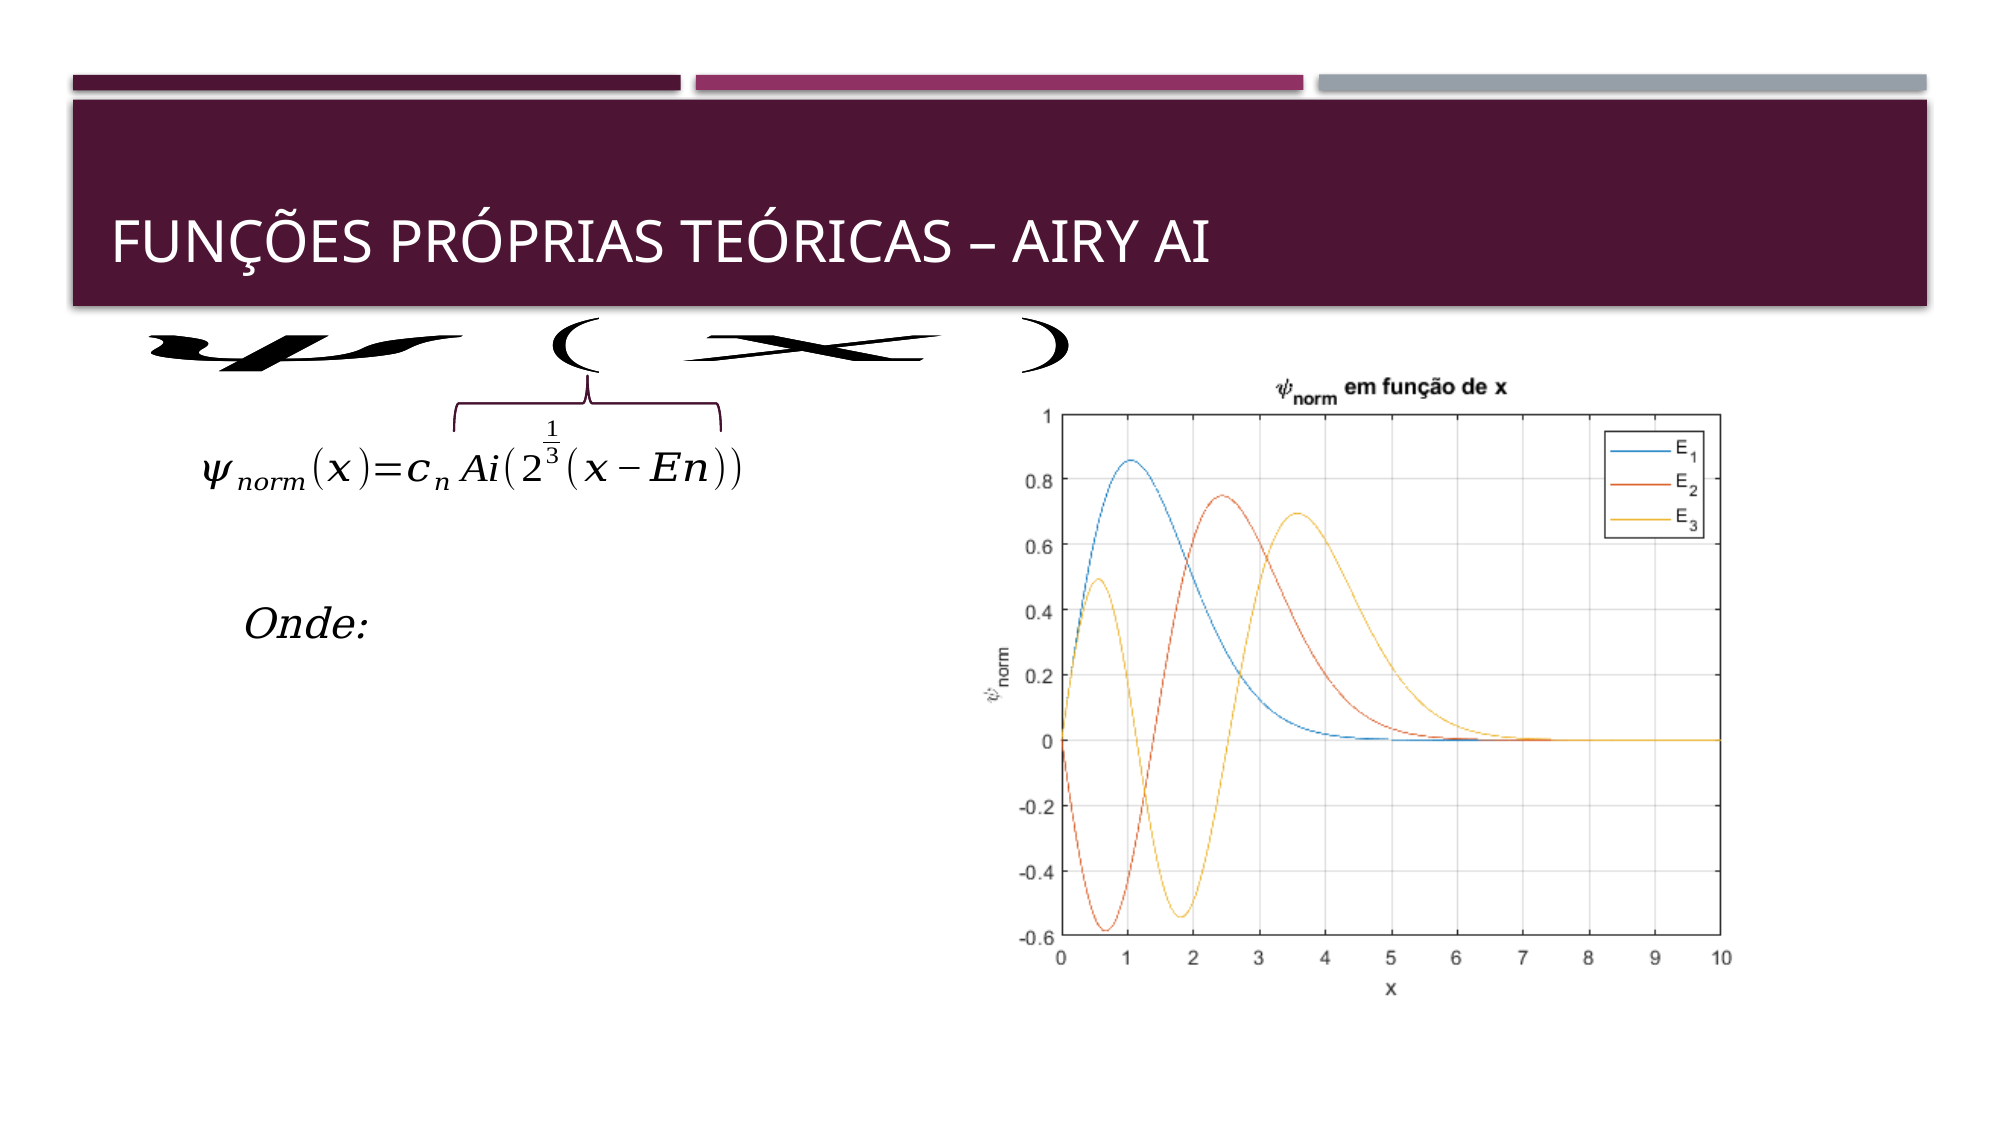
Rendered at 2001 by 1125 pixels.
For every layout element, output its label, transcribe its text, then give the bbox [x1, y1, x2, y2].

title Funções Próprias Teóricas – Airy AI [95, 119, 1905, 282]
text_box [452, 374, 722, 433]
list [951, 367, 1803, 1006]
